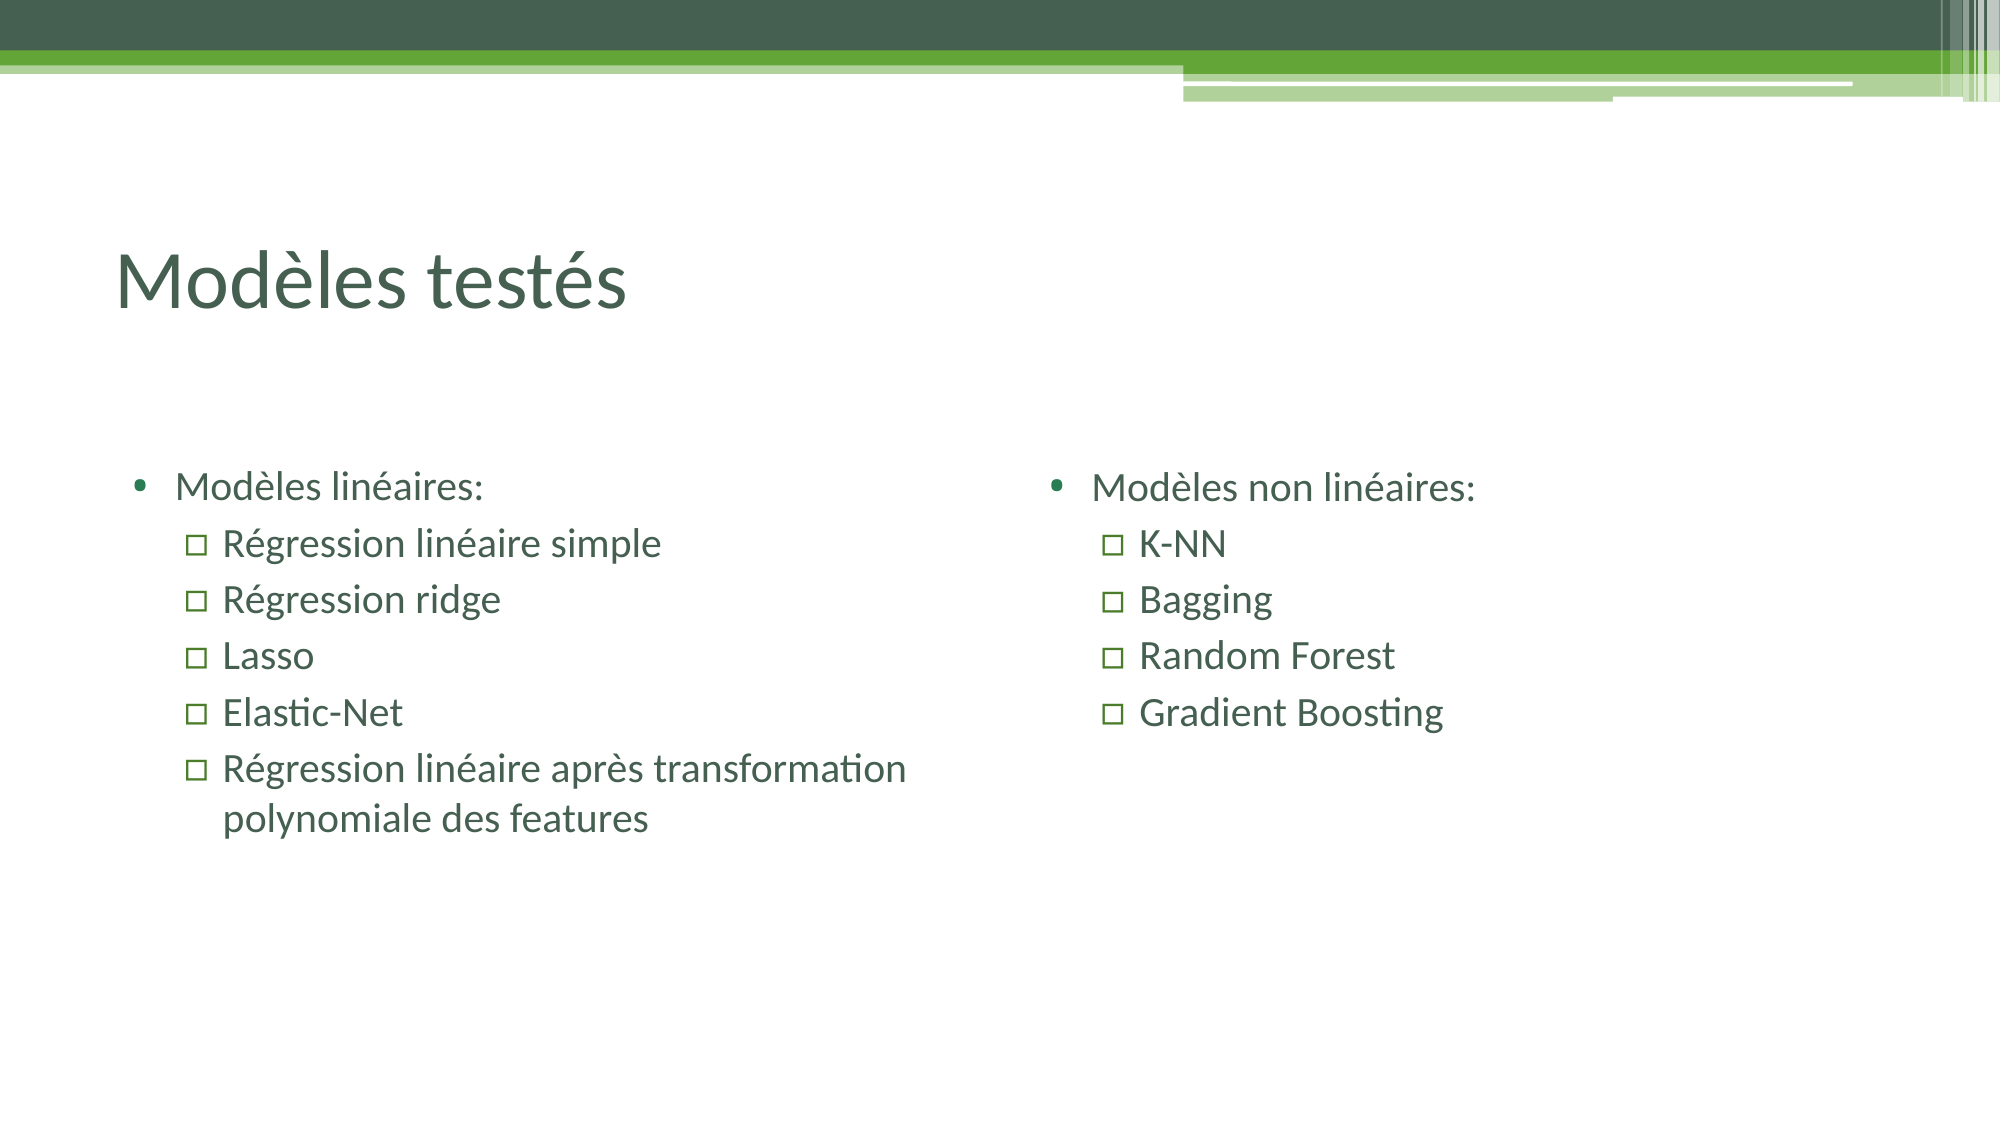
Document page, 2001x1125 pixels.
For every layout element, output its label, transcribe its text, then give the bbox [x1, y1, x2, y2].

list Modèles linéaires: Régression linéaire simple Régression ridge Lasso Elastic-Net Régression linéaire après transformation polynomiale des features [99, 451, 984, 1125]
title Modèles testés [99, 187, 1900, 363]
list Modèles non linéaires: K-NN Bagging Random Forest Gradient Boosting [1016, 451, 1900, 1125]
